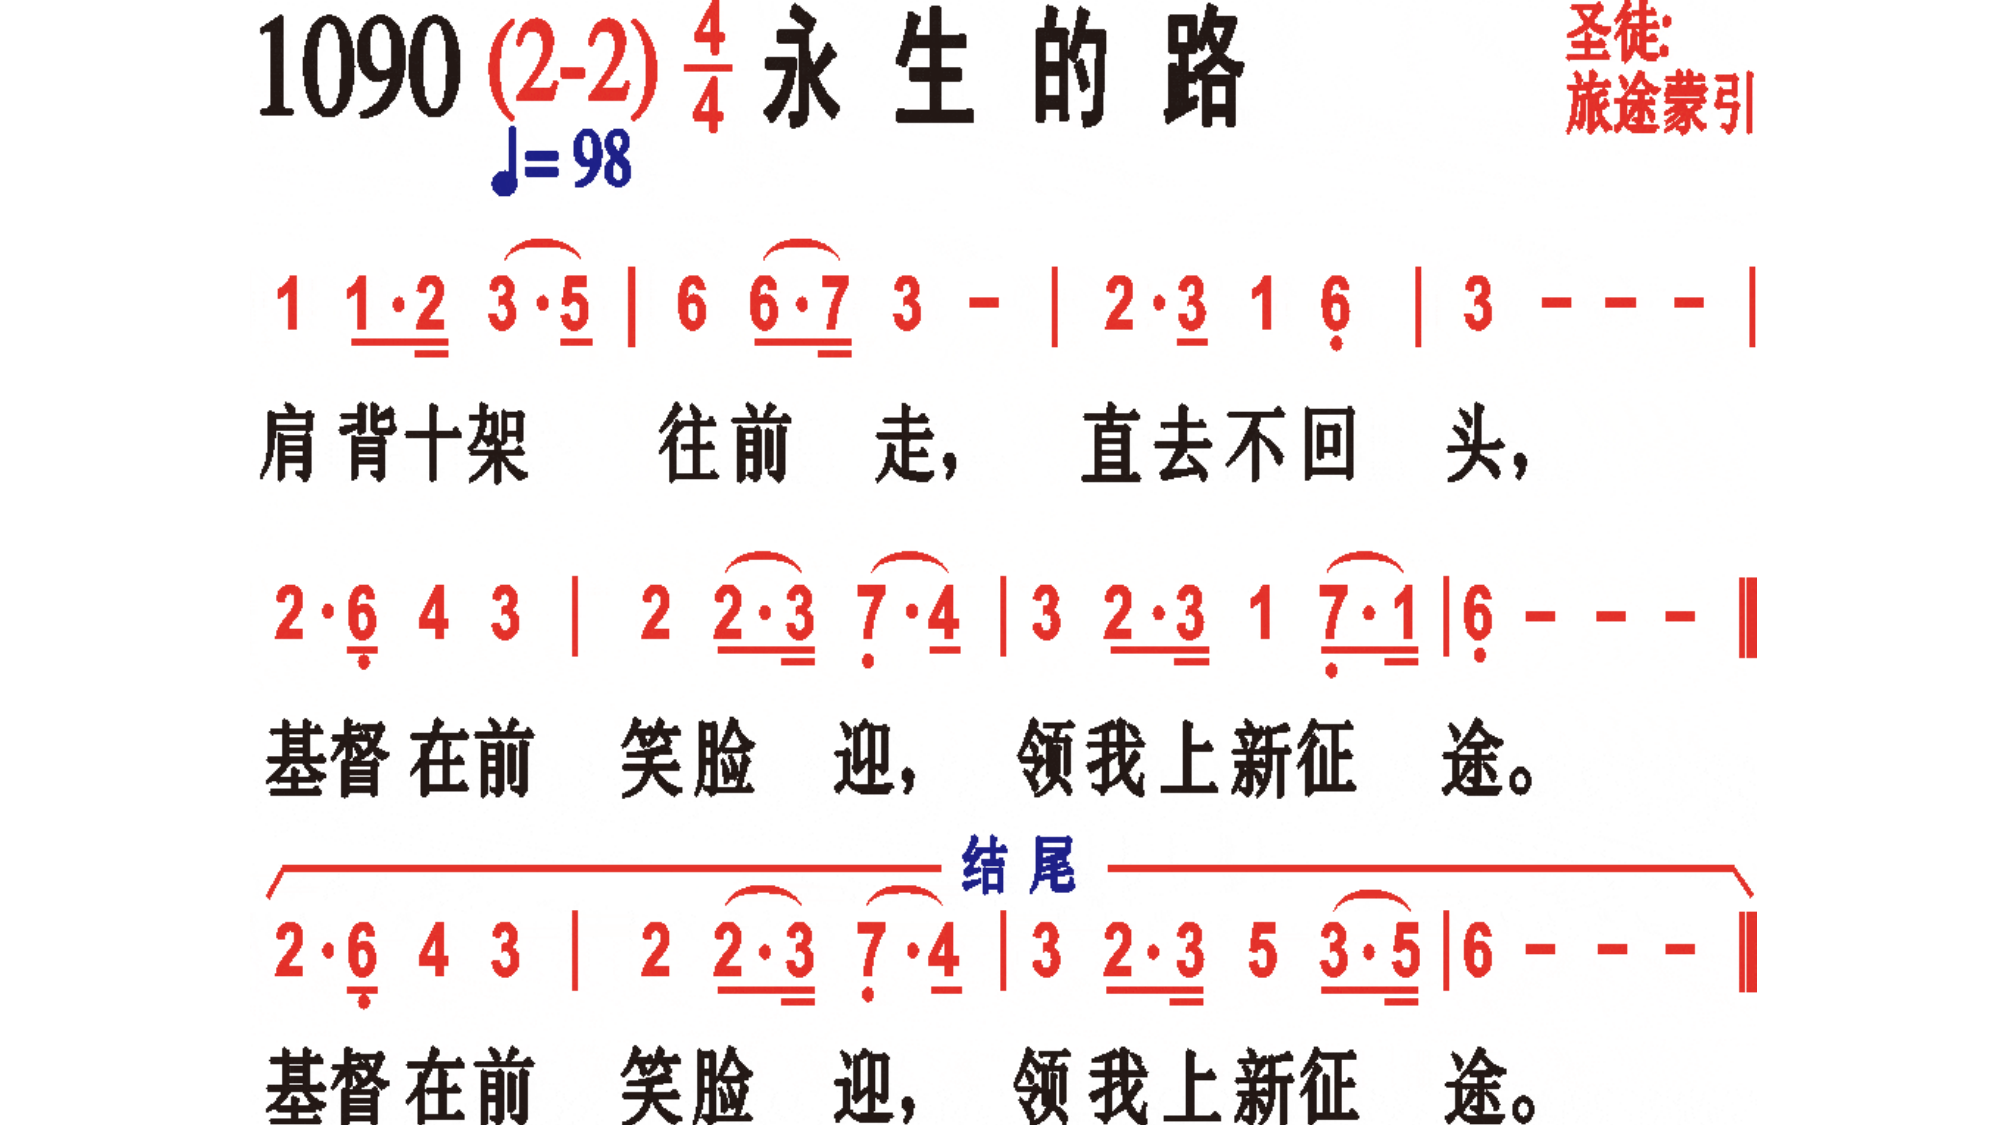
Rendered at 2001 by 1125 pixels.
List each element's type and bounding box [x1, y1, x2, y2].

picture [250, 0, 1757, 1125]
